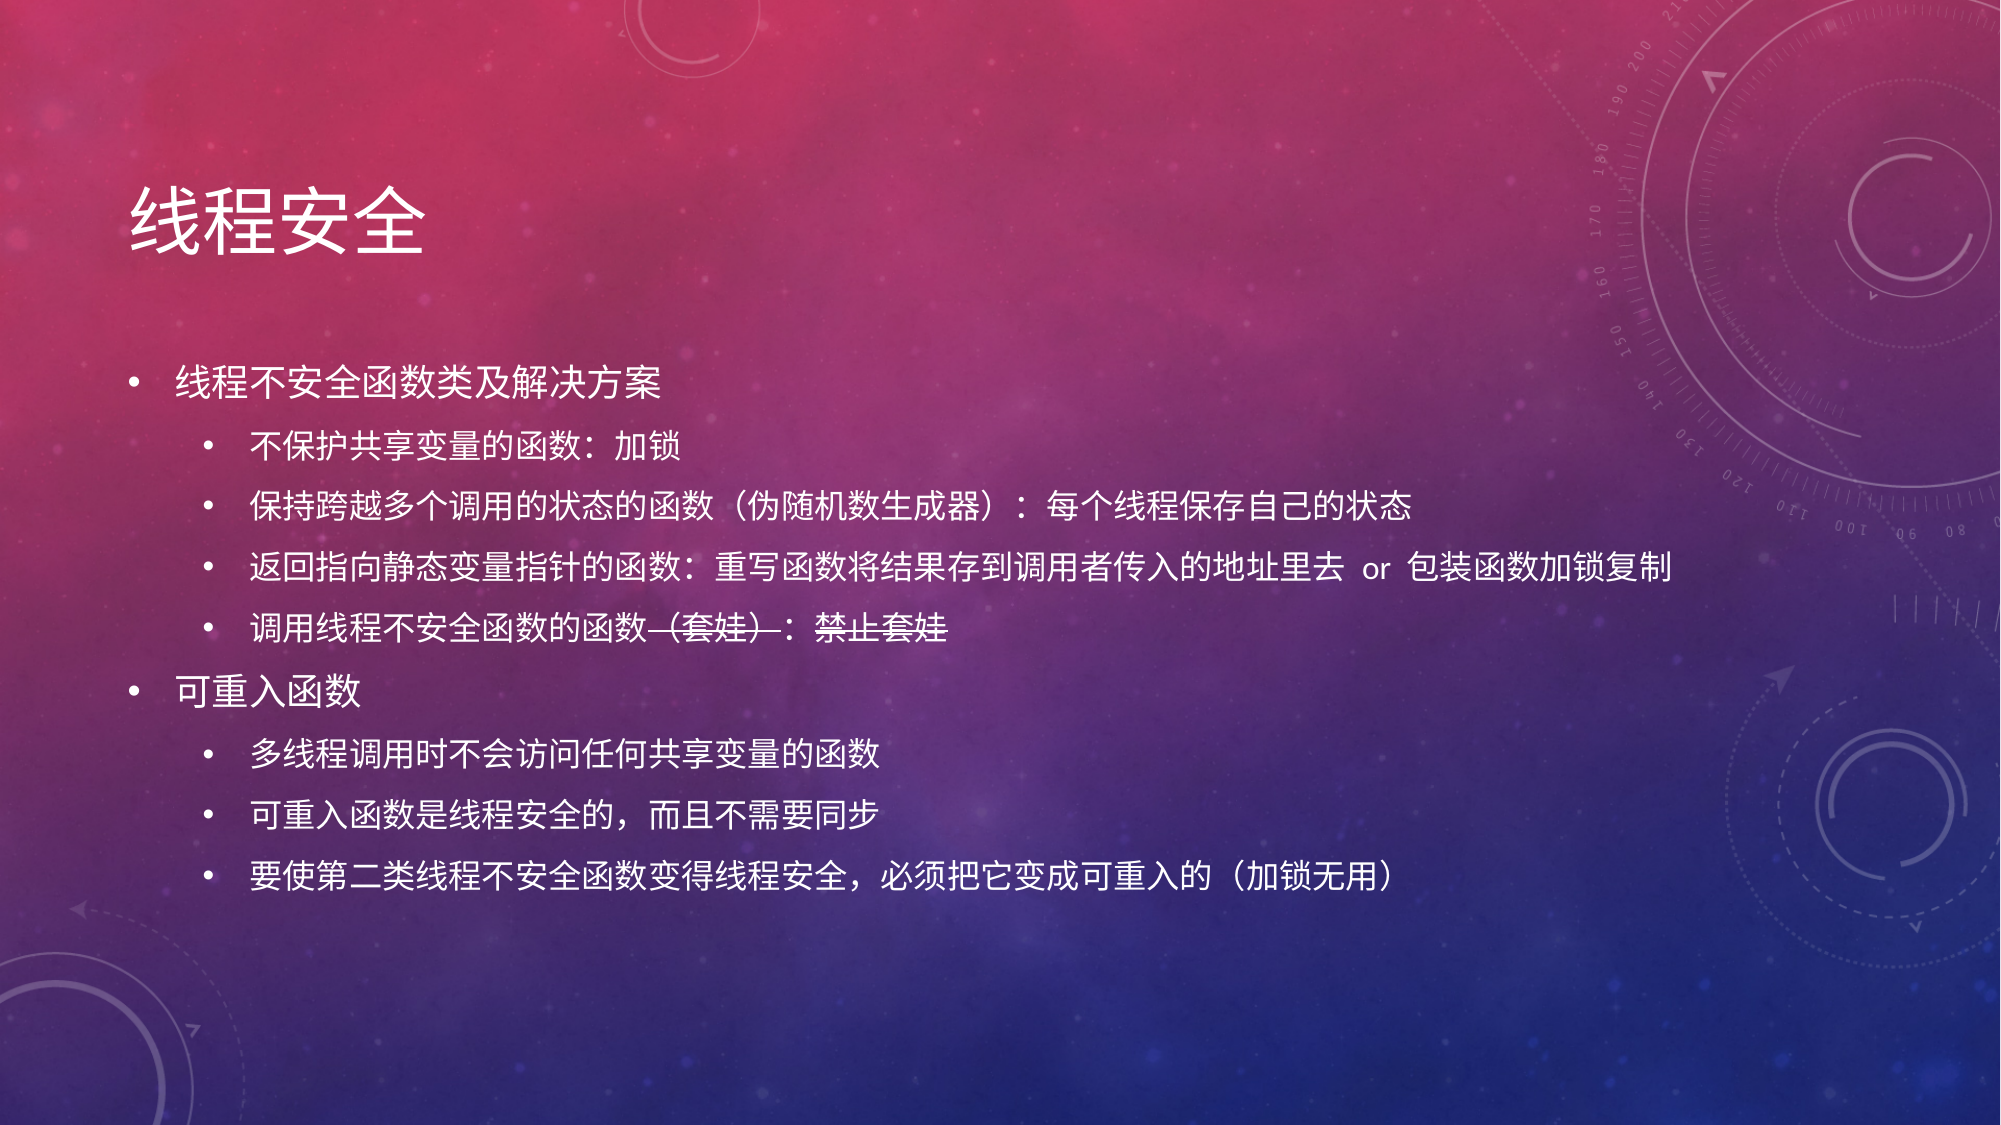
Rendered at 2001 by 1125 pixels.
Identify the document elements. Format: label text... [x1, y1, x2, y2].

list 线程不安全函数类及解决方案 不保护共享变量的函数：加锁 保持跨越多个调用的状态的函数（伪随机数生成器）：每个线程保存自己的状态 返回指向静态变量指针的函数：重写函数将结果存到调用者传入的地址里去 or 包装函数加锁复制 调用线程不安全函数的函数（套娃）：禁止套娃 可重入函数 多线程调用时不会访问任何共享变量的函数 可重入函数是线程安全的，而且不需要同步 要使第二类线程不安全函数变得线程安全，必须把它变成可重入的（加锁无用） [112, 351, 1775, 950]
title 线程安全 [112, 99, 1775, 339]
picture [0, 0, 2001, 1125]
